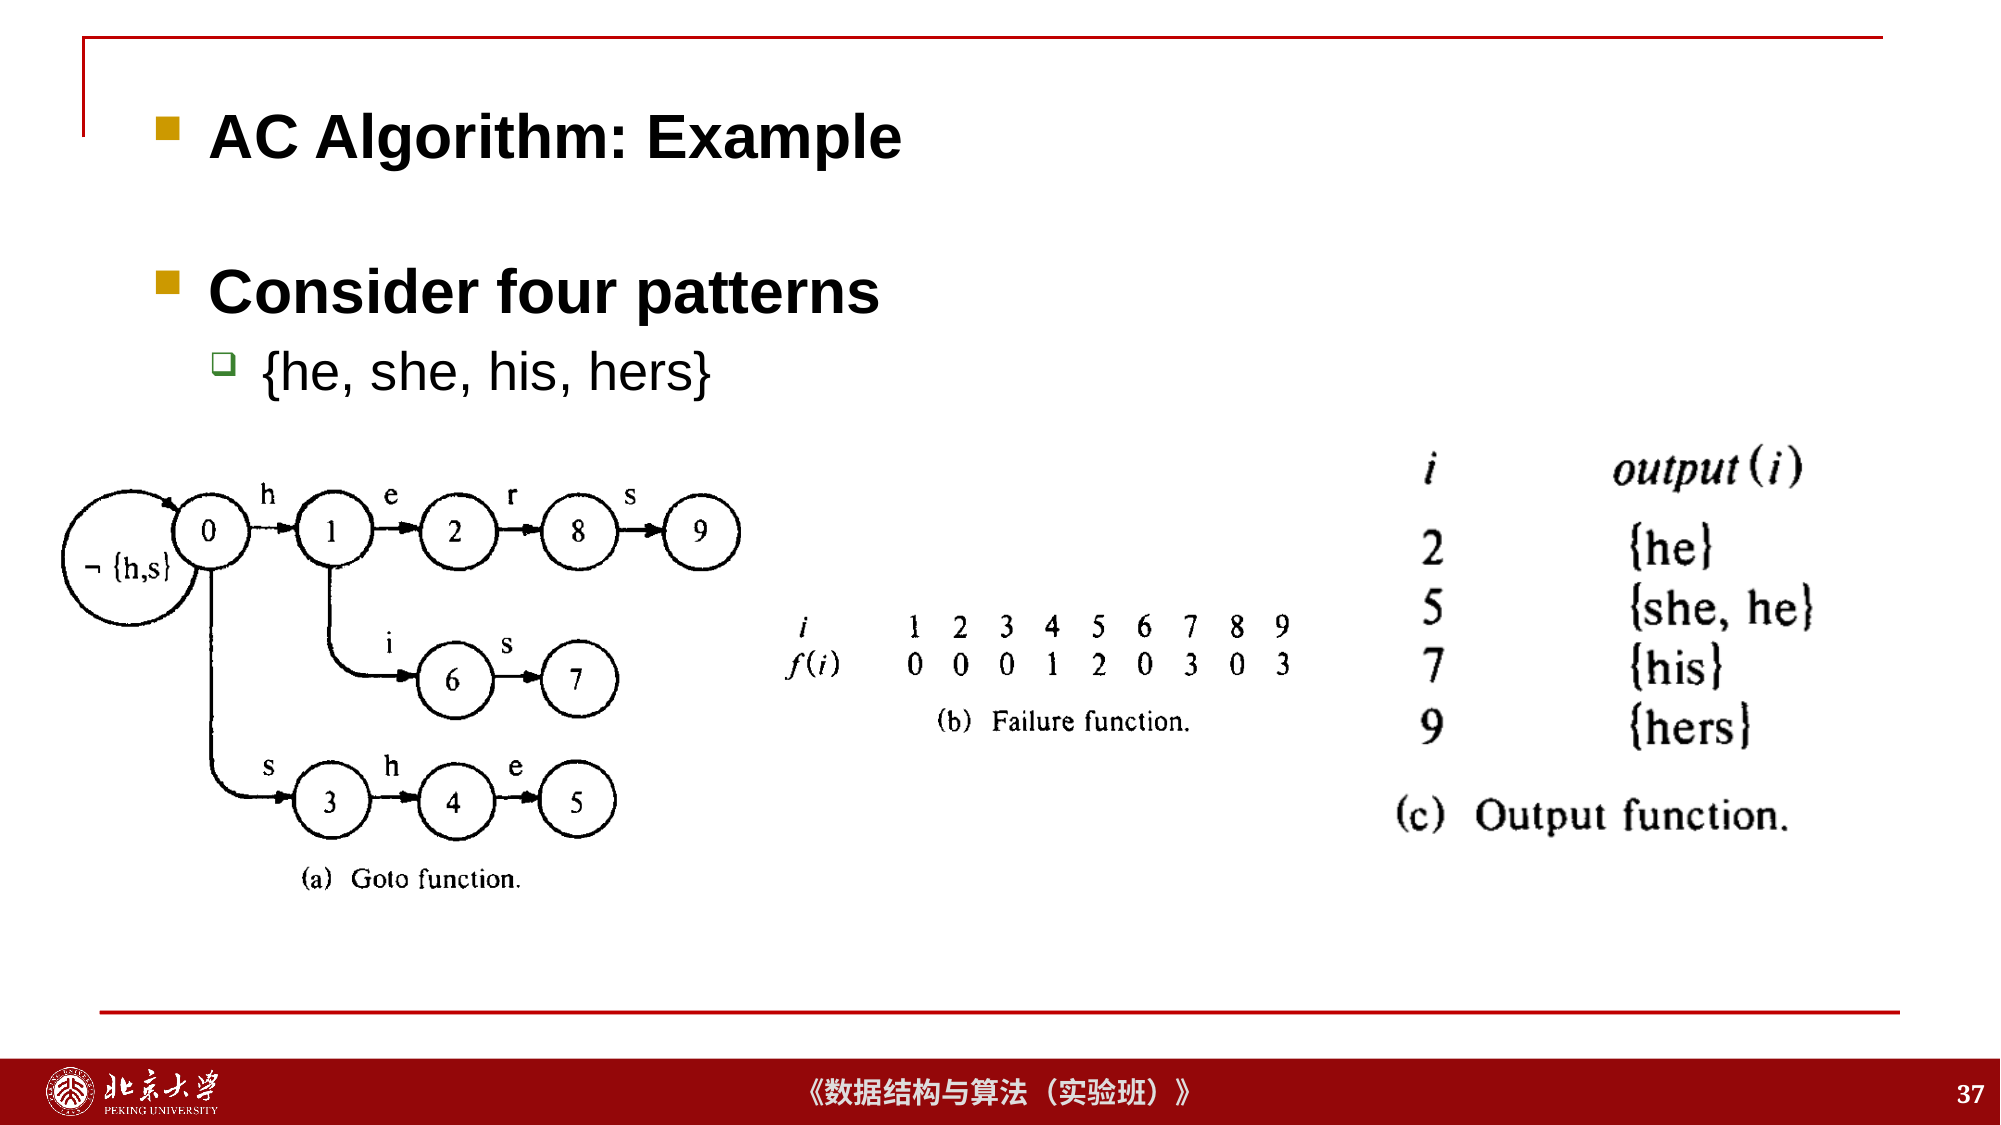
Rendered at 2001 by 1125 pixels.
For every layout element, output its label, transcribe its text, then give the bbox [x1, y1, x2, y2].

picture [46, 1067, 218, 1116]
picture [55, 474, 755, 901]
title AC Algorithm: Example [137, 59, 1863, 208]
picture [1387, 410, 1858, 863]
slide_number 37 [1550, 1065, 2000, 1125]
list Consider four patterns {he, she, his, hers} [137, 243, 1863, 1017]
picture [777, 599, 1309, 737]
